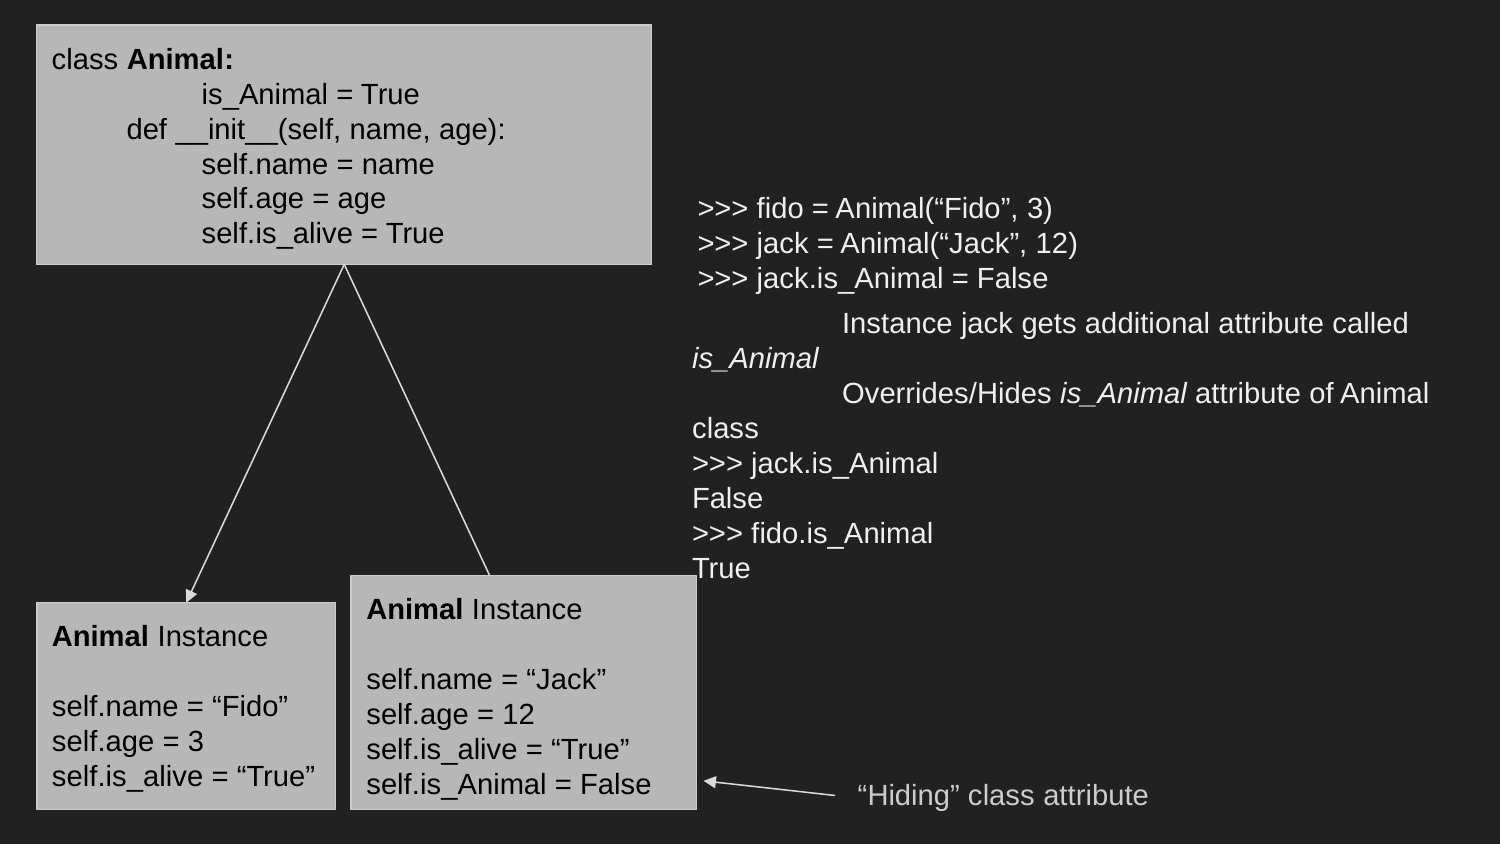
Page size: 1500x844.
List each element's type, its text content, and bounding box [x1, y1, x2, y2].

text_box “Hiding” class attribute [842, 761, 1309, 828]
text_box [185, 264, 341, 603]
text_box >>> fido = Animal(“Fido”, 3) >>> jack = Animal(“Jack”, 12) >>> jack.is_Animal = False [682, 174, 1500, 265]
text_box Instance jack gets additional attribute called is_Animal Overrides/Hides is_Animal attribute of Animal class >>> jack.is_Animal False >>> fido.is_Animal True [677, 254, 1495, 533]
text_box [703, 780, 836, 796]
text_box Animal Instance self.name = “Fido” self.age = 3 self.is_alive = “True” [36, 602, 336, 810]
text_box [343, 264, 503, 603]
text_box class Animal: is_Animal = True def __init__(self, name, age): self.name = name self.age = age self.is_alive = True [36, 25, 652, 265]
text_box Animal Instance self.name = “Jack” self.age = 12 self.is_alive = “True” self.is_Animal = False [351, 575, 697, 810]
